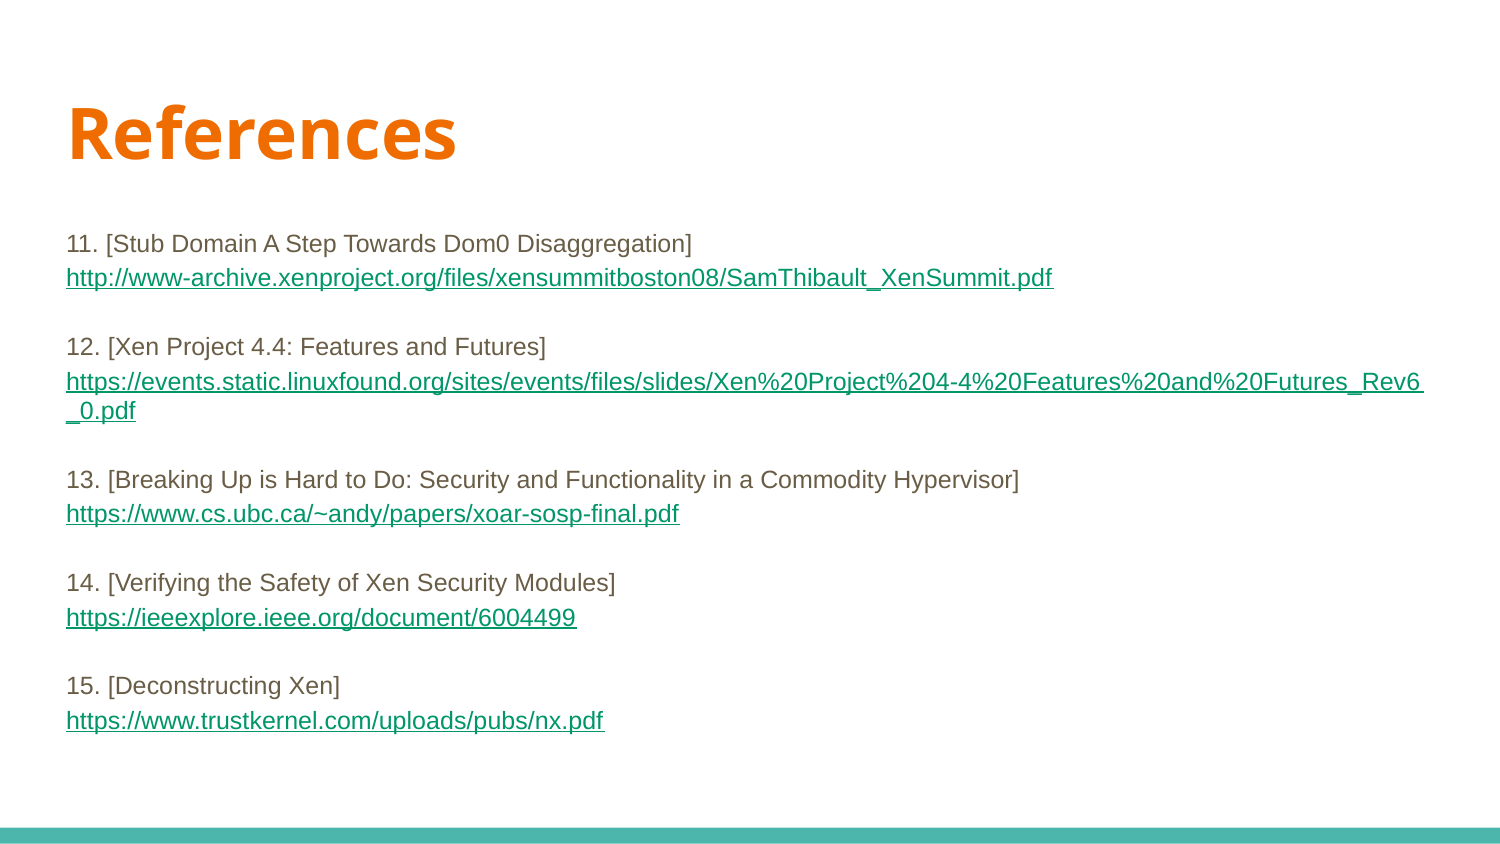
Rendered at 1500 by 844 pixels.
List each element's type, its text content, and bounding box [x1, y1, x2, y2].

list 11. [Stub Domain A Step Towards Dom0 Disaggregation] http://www-archive.xenproject.org/files/xensummitboston08/SamThibault_XenSummit.pdf 12. [Xen Project 4.4: Features and Futures] https://events.static.linuxfound.org/sites/events/files/slides/Xen%20Project%204-4%20Features%20and%20Futures_Rev6_0.pdf 13. [Breaking Up is Hard to Do: Security and Functionality in a Commodity Hypervisor] https://www.cs.ubc.ca/~andy/papers/xoar-sosp-final.pdf 14. [Verifying the Safety of Xen Security Modules] https://ieeexplore.ieee.org/document/6004499 15. [Deconstructing Xen] https://www.trustkernel.com/uploads/pubs/nx.pdf [51, 207, 1449, 750]
title References [51, 72, 1449, 189]
